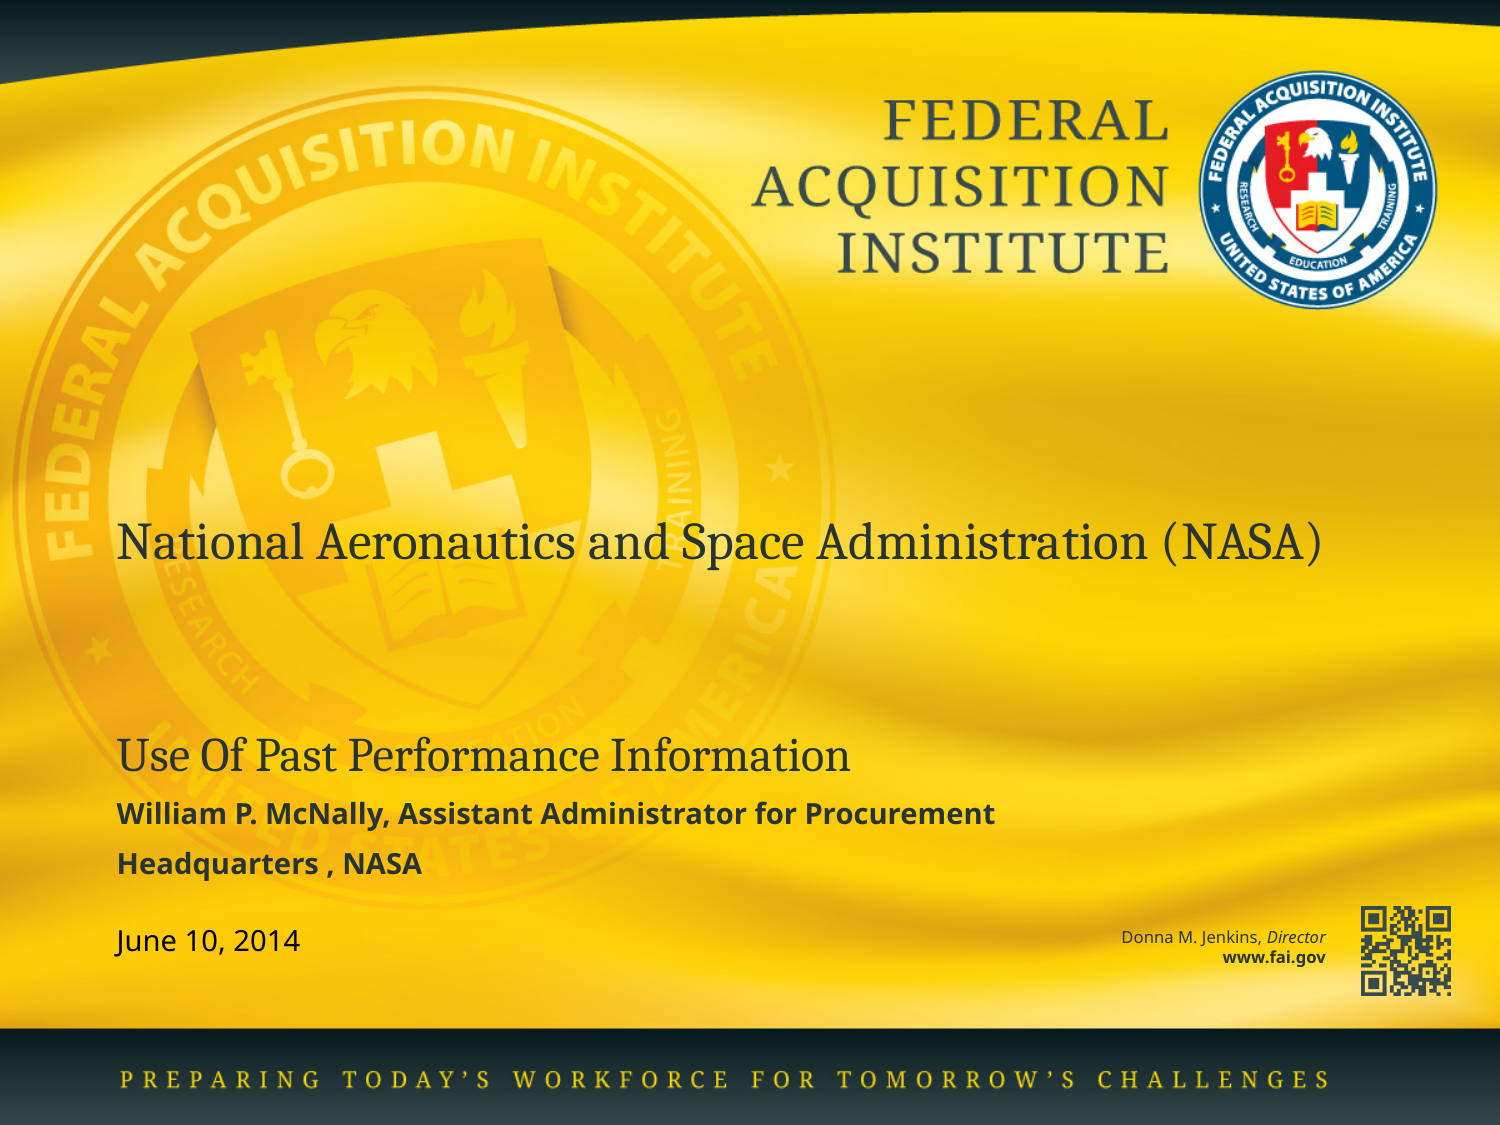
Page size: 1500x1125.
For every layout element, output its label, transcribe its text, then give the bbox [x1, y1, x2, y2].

list William P. McNally, Assistant Administrator for Procurement Headquarters , NASA [116, 795, 1078, 851]
picture [0, 0, 1500, 1125]
title National Aeronautics and Space Administration (NASA) Use Of Past Performance Information [116, 466, 1353, 568]
list June 10, 2014 [116, 915, 459, 971]
